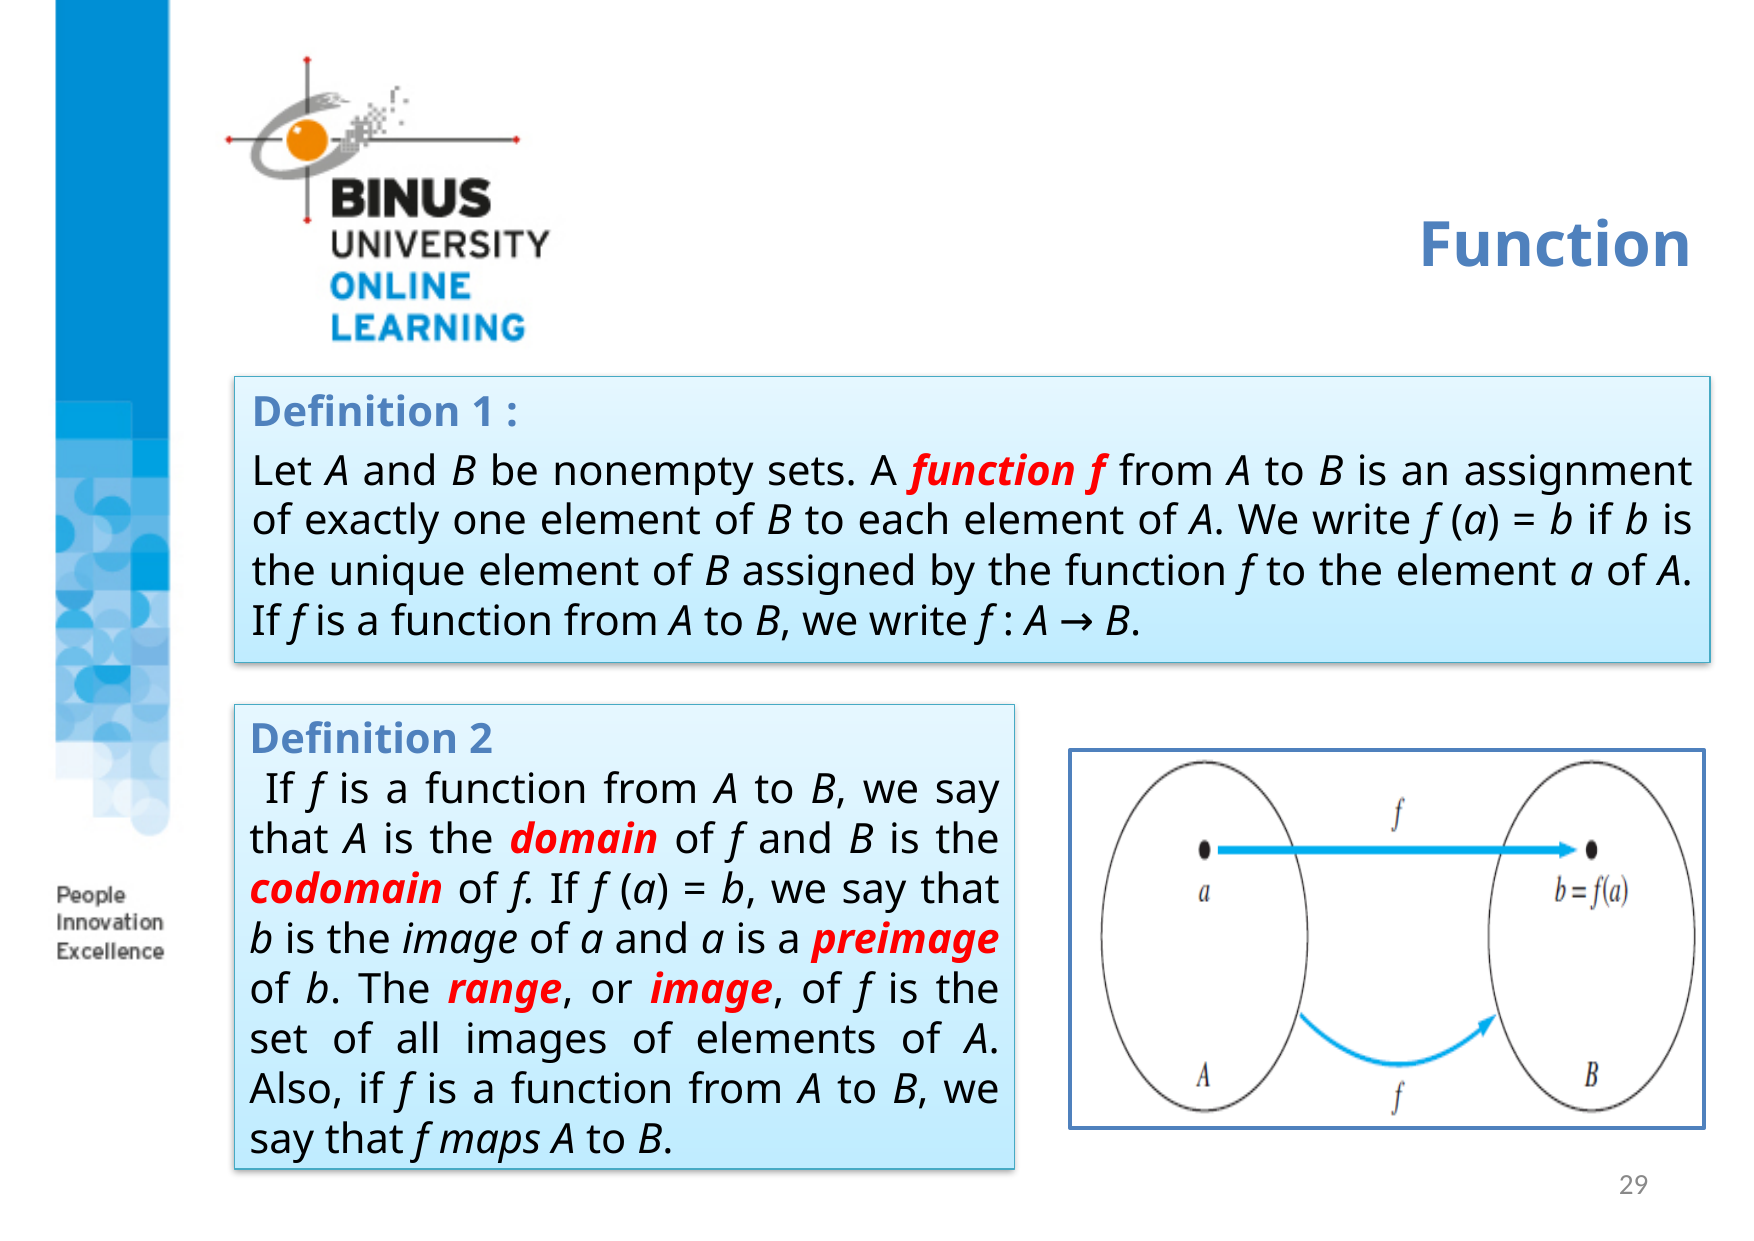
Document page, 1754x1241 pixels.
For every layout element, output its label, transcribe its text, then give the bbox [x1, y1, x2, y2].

title Function [642, 137, 1710, 345]
slide_number 29 [1256, 1149, 1666, 1216]
picture [0, 0, 1754, 1241]
text_box Definition 2 If f is a function from A to B, we say that A is the domain of f and B is the codomain of f. If f (a) = b, we say that b is the image of a and a is a preimage of b. The range, or image, of f is the set of all images of elements of A. Also, if f is a function from A to B, we say that f maps A to B. [234, 704, 1015, 1170]
list Definition 1 : Let A and B be nonempty sets. A function f from A to B is an assignment of exactly one element of B to each element of A. We write f (a) = b if b is the unique element of B assigned by the function f to the element a of A. If f is a function from A to B, we write f : A → B. [234, 376, 1711, 663]
